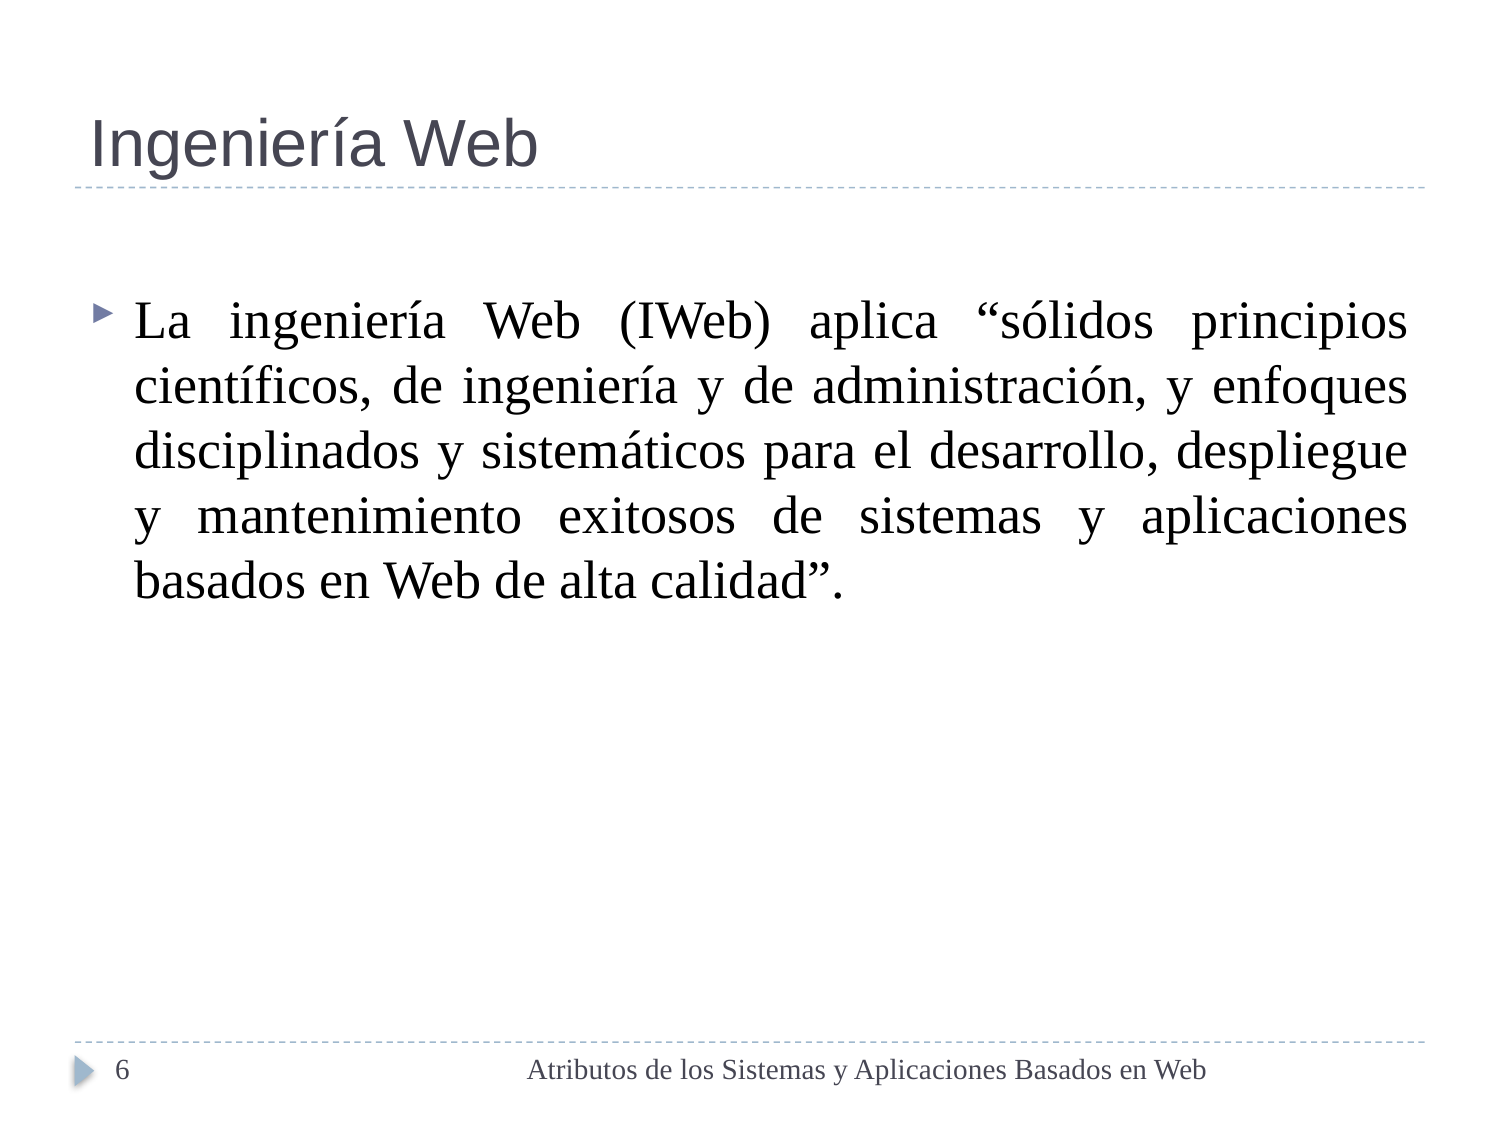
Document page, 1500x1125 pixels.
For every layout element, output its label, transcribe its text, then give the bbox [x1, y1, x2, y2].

footer Atributos de los Sistemas y Aplicaciones Basados en Web [475, 1042, 1223, 1103]
list La ingeniería Web (IWeb) aplica “sólidos principios científicos, de ingeniería y de administración, y enfoques disciplinados y sistemáticos para el desarrollo, despliegue y mantenimiento exitosos de sistemas y aplicaciones basados en Web de alta calidad”. [75, 200, 1425, 1010]
slide_number 6 [100, 1042, 426, 1103]
title Ingeniería Web [75, 24, 1425, 188]
